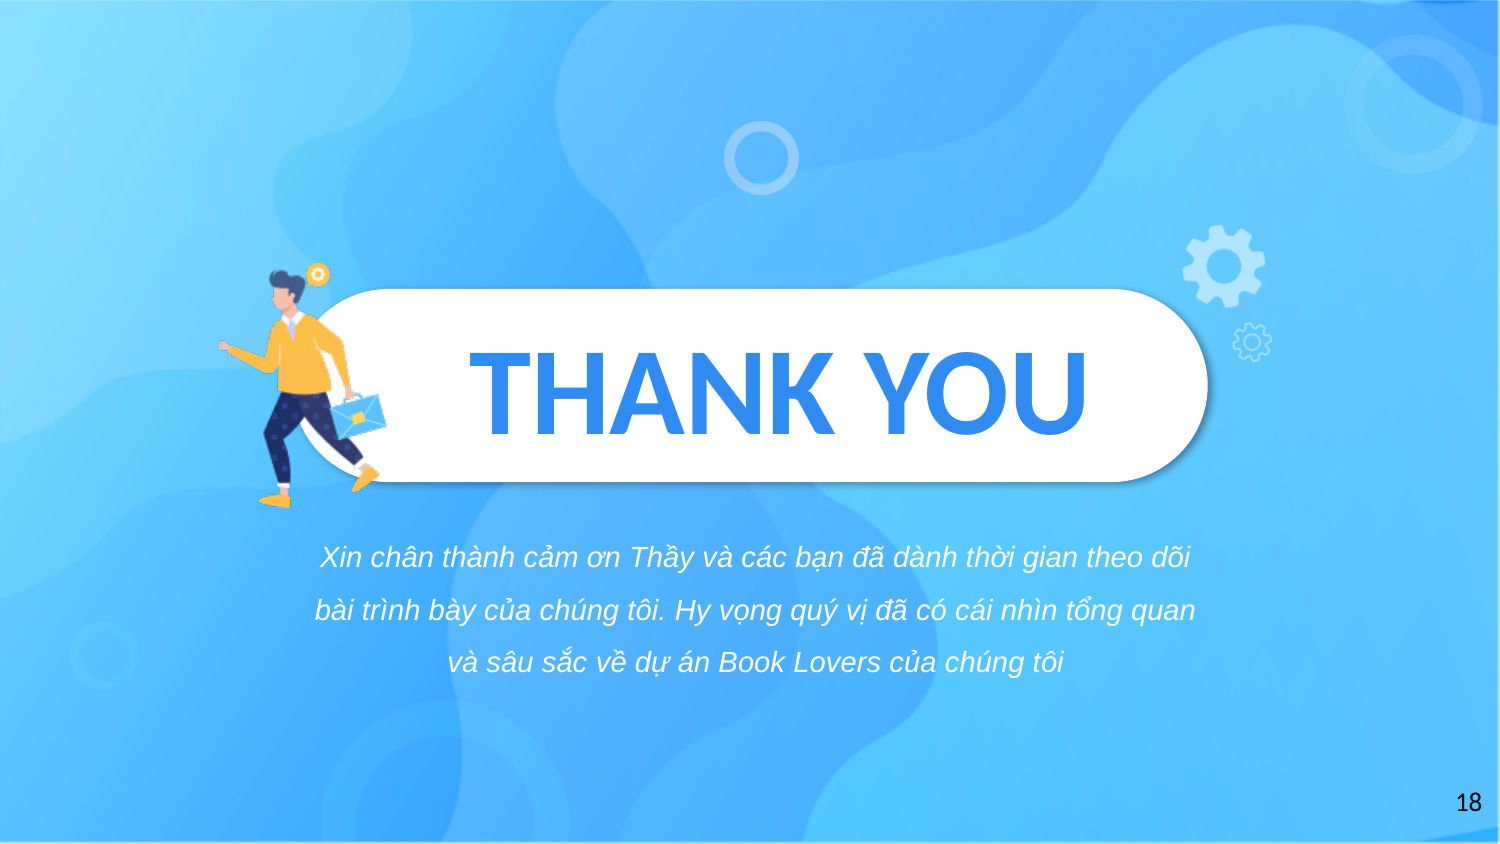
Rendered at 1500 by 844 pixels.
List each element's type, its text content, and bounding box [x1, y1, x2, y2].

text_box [392, 288, 1208, 483]
picture [0, 0, 1500, 844]
text_box Xin chân thành cảm ơn Thầy và các bạn đã dành thời gian theo dõi bài trình bày của chúng tôi. Hy vọng quý vị đã có cái nhìn tổng quan và sâu sắc về dự án Book Lovers của chúng tôi [292, 515, 1220, 654]
slide_number ‹#› [1403, 779, 1494, 844]
